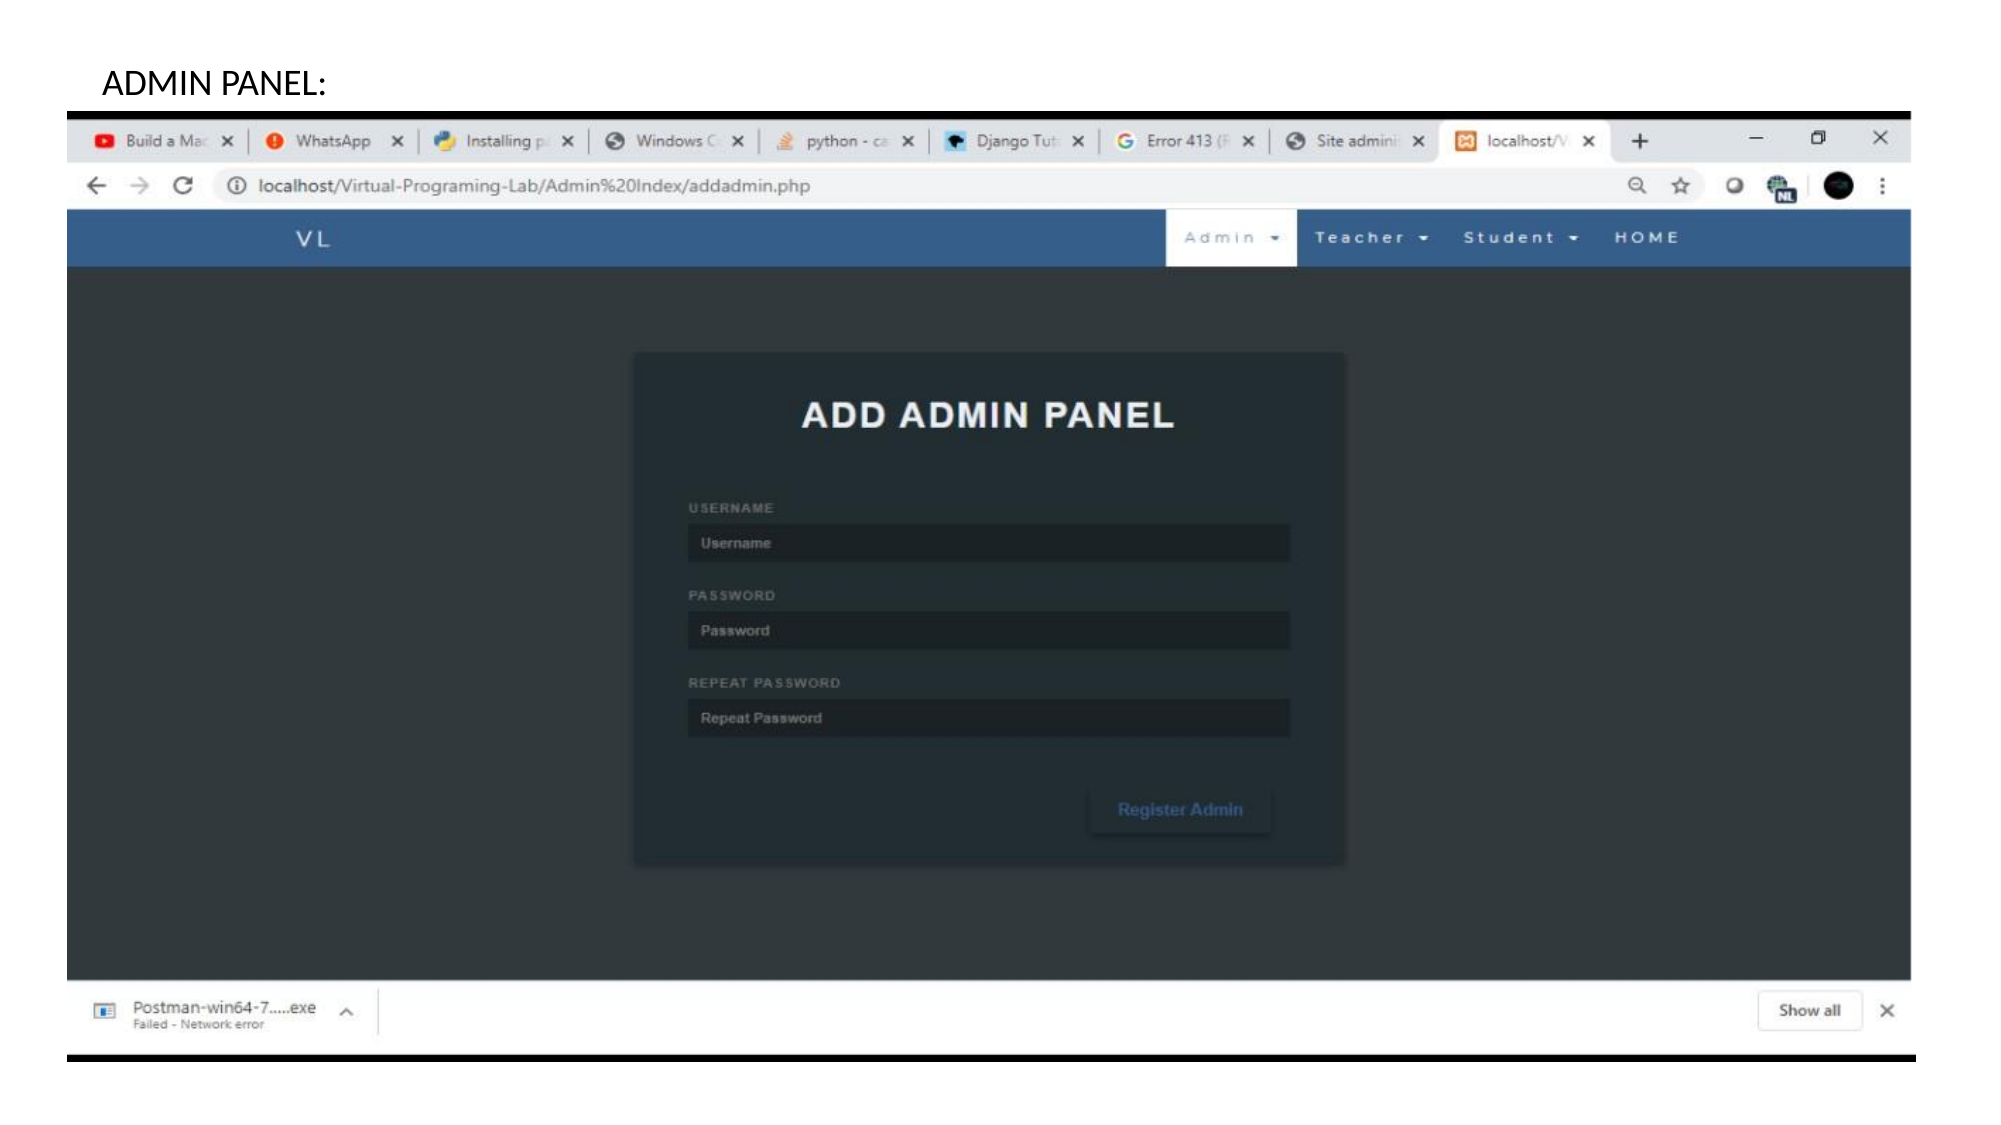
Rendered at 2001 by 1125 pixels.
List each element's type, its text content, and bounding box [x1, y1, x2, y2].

picture [67, 111, 1916, 1062]
text_box ADMIN PANEL: [87, 50, 343, 111]
